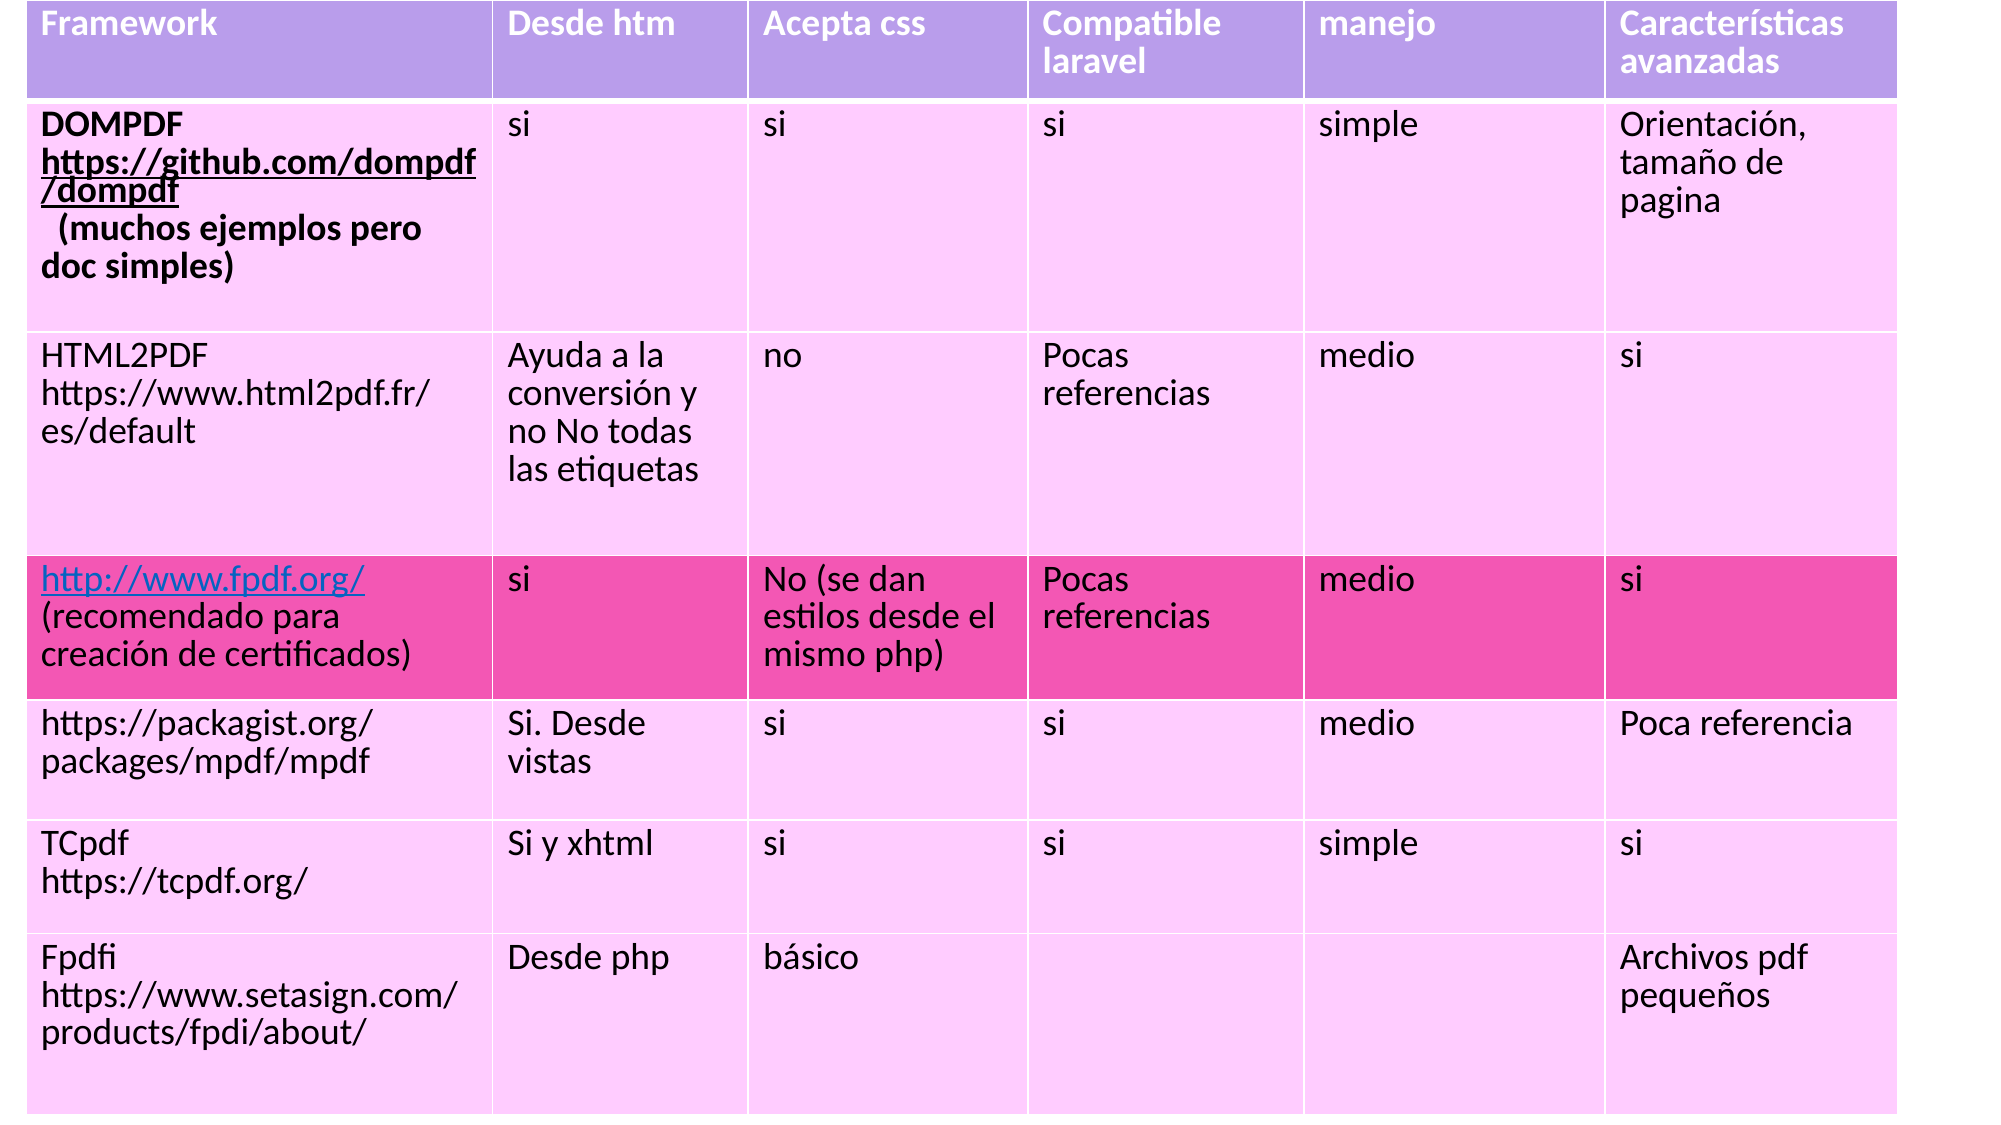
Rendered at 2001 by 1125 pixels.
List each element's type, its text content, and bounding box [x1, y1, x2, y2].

table_cell Ayuda a la conversión y no No todas las etiquetas [493, 333, 747, 555]
table_cell [1029, 934, 1303, 1114]
table_cell HTML2PDF https://www.html2pdf.fr/es/default [27, 333, 492, 555]
table_cell Desde php [493, 934, 747, 1114]
table_cell si [749, 104, 1027, 331]
table_cell si [1029, 701, 1303, 819]
table_cell Pocas referencias [1029, 556, 1303, 699]
table_cell Si. Desde vistas [493, 701, 747, 819]
table_cell Fpdfi https://www.setasign.com/products/fpdi/about/ [27, 934, 492, 1114]
table_cell medio [1305, 333, 1604, 555]
table_header Características avanzadas [1606, 1, 1897, 98]
table_cell Archivos pdf pequeños [1606, 934, 1897, 1114]
table_cell básico [749, 934, 1027, 1114]
table_header Desde htm [493, 1, 747, 98]
table_cell si [749, 701, 1027, 819]
table_cell si [1606, 333, 1897, 555]
table_cell simple [1305, 104, 1604, 331]
table_cell no [749, 333, 1027, 555]
table_cell TCpdf https://tcpdf.org/ [27, 821, 492, 933]
table_cell No (se dan estilos desde el mismo php) [749, 556, 1027, 699]
table_cell si [1606, 556, 1897, 699]
table_cell https://packagist.org/packages/mpdf/mpdf [27, 701, 492, 819]
table_cell [1305, 934, 1604, 1114]
table_cell si [493, 104, 747, 331]
table_cell Si y xhtml [493, 821, 747, 933]
table_cell si [493, 556, 747, 699]
table_header Compatible laravel [1029, 1, 1303, 98]
table_header Acepta css [749, 1, 1027, 98]
table_cell DOMPDF https://github.com/dompdf/dompdf (muchos ejemplos pero doc simples) [27, 104, 492, 331]
table_cell si [1029, 821, 1303, 933]
table_cell http://www.fpdf.org/ (recomendado para creación de certificados) [27, 556, 492, 699]
table_cell Orientación, tamaño de pagina [1606, 104, 1897, 331]
table_header manejo [1305, 1, 1604, 98]
table_cell medio [1305, 701, 1604, 819]
table_cell Pocas referencias [1029, 333, 1303, 555]
table_cell Poca referencia [1606, 701, 1897, 819]
table_cell simple [1305, 821, 1604, 933]
table_header Framework [27, 1, 492, 98]
table_cell si [1606, 821, 1897, 933]
table_cell medio [1305, 556, 1604, 699]
table_cell si [749, 821, 1027, 933]
table_cell si [1029, 104, 1303, 331]
